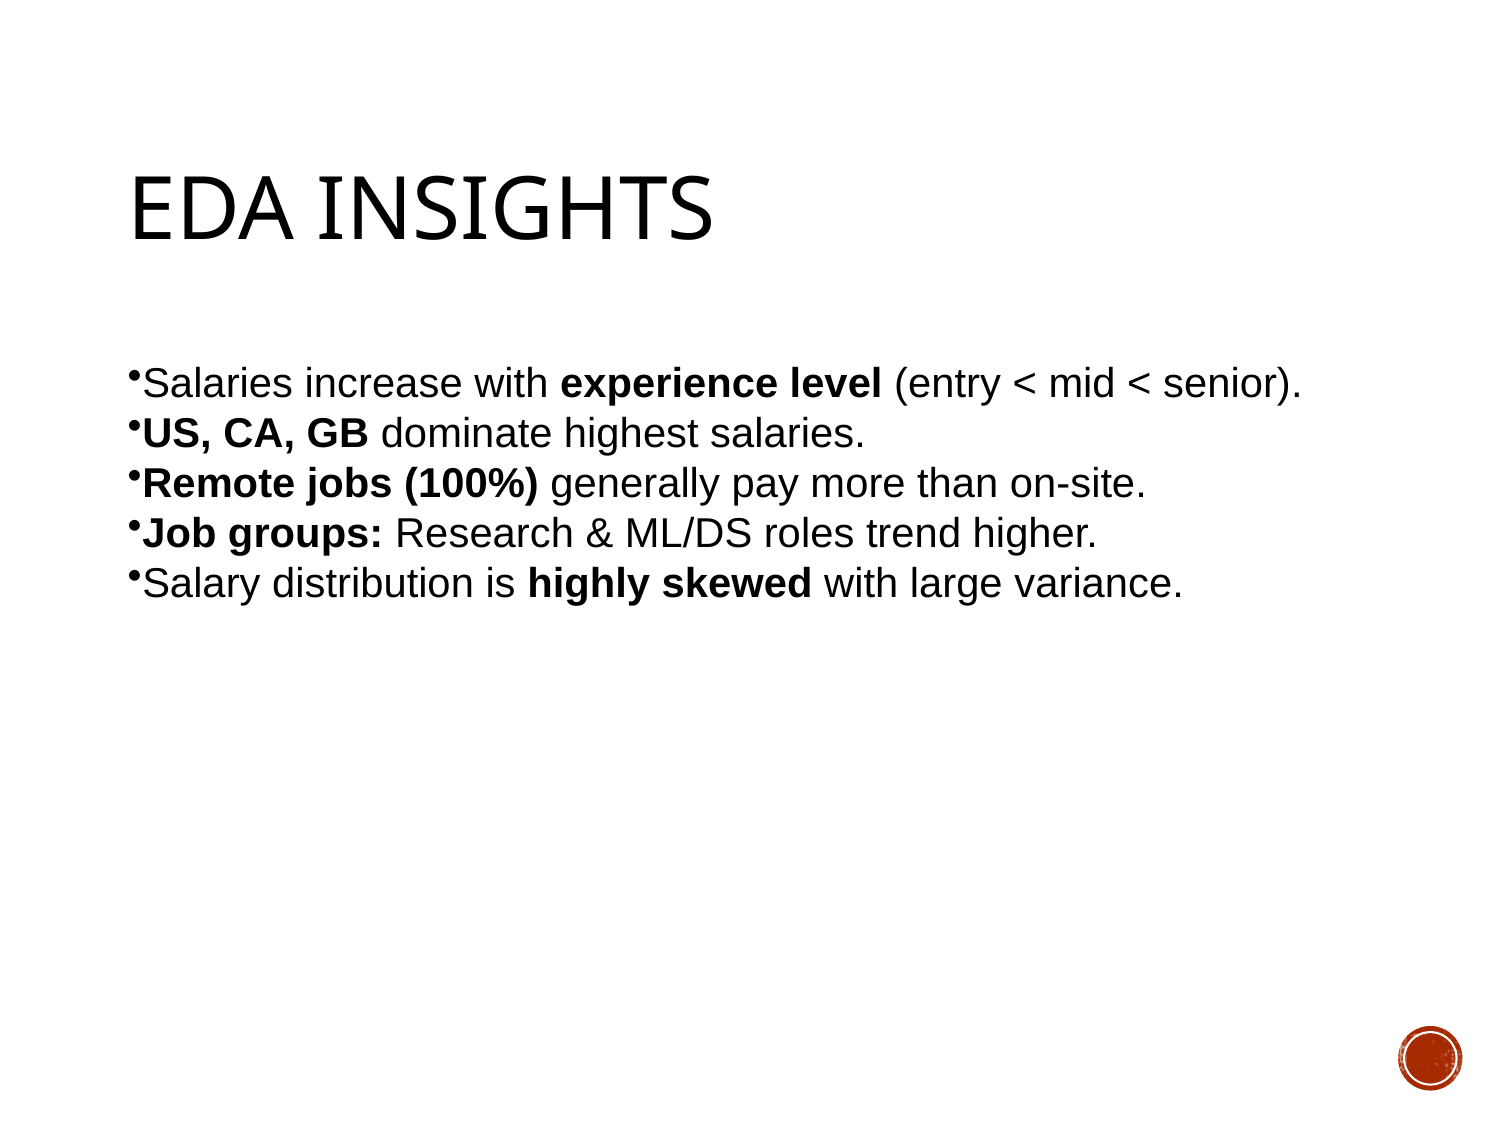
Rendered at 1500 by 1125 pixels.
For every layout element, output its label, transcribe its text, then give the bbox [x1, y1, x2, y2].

title EDA Insights [112, 79, 1388, 344]
list Salaries increase with experience level (entry < mid < senior). US, CA, GB dominate highest salaries. Remote jobs (100%) generally pay more than on-site. Job groups: Research & ML/DS roles trend higher. Salary distribution is highly skewed with large variance. [112, 348, 1388, 1013]
